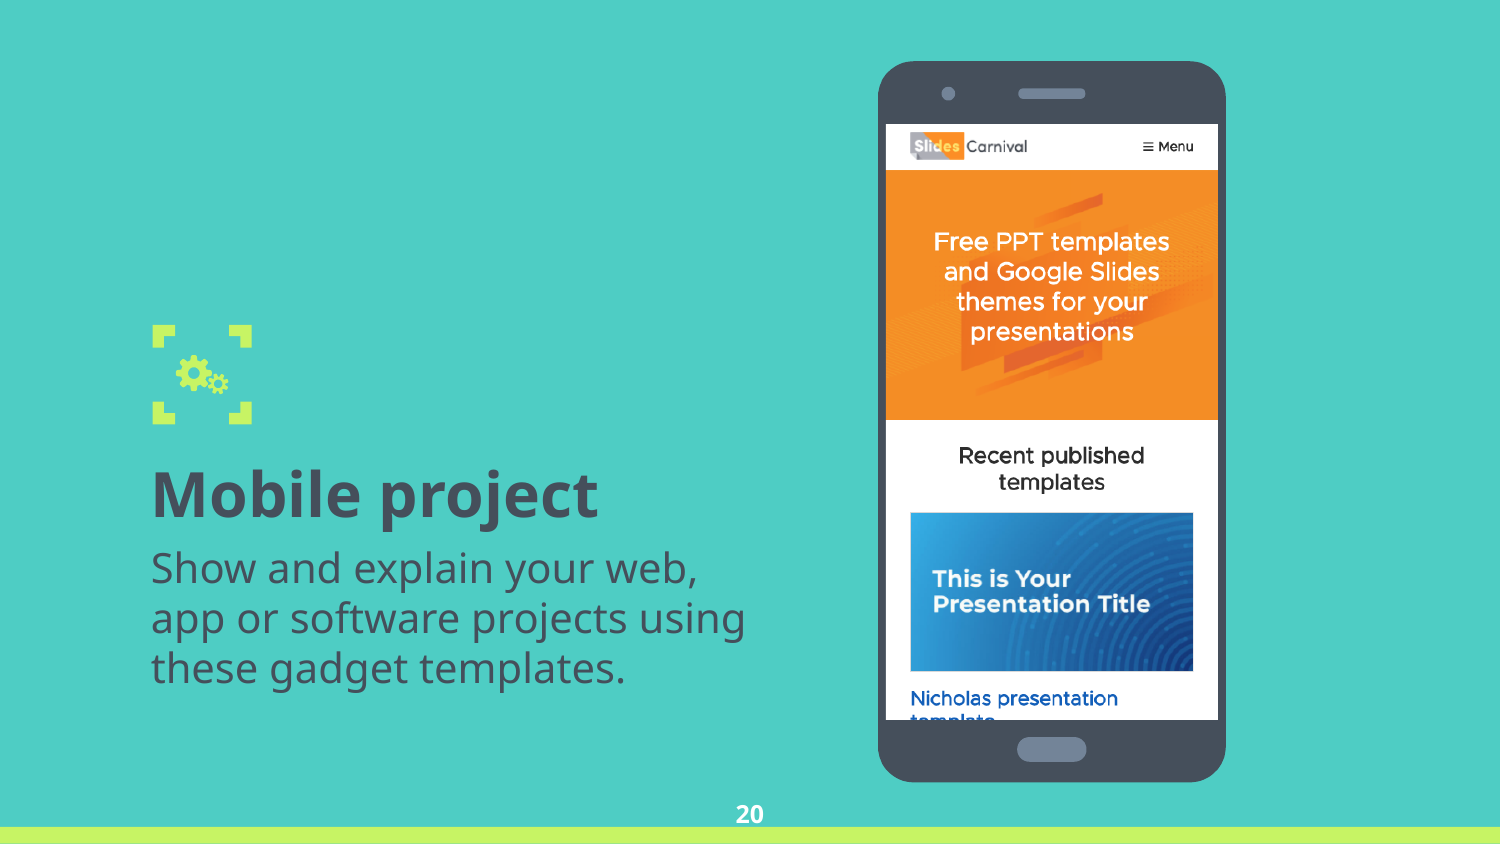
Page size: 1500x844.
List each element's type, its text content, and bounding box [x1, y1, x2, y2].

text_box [175, 354, 229, 395]
list Mobile project Show and explain your web, app or software projects using these gadget templates. [135, 464, 800, 708]
slide_number ‹#› [705, 783, 795, 835]
picture [885, 123, 1219, 720]
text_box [152, 324, 252, 425]
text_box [877, 60, 1227, 783]
